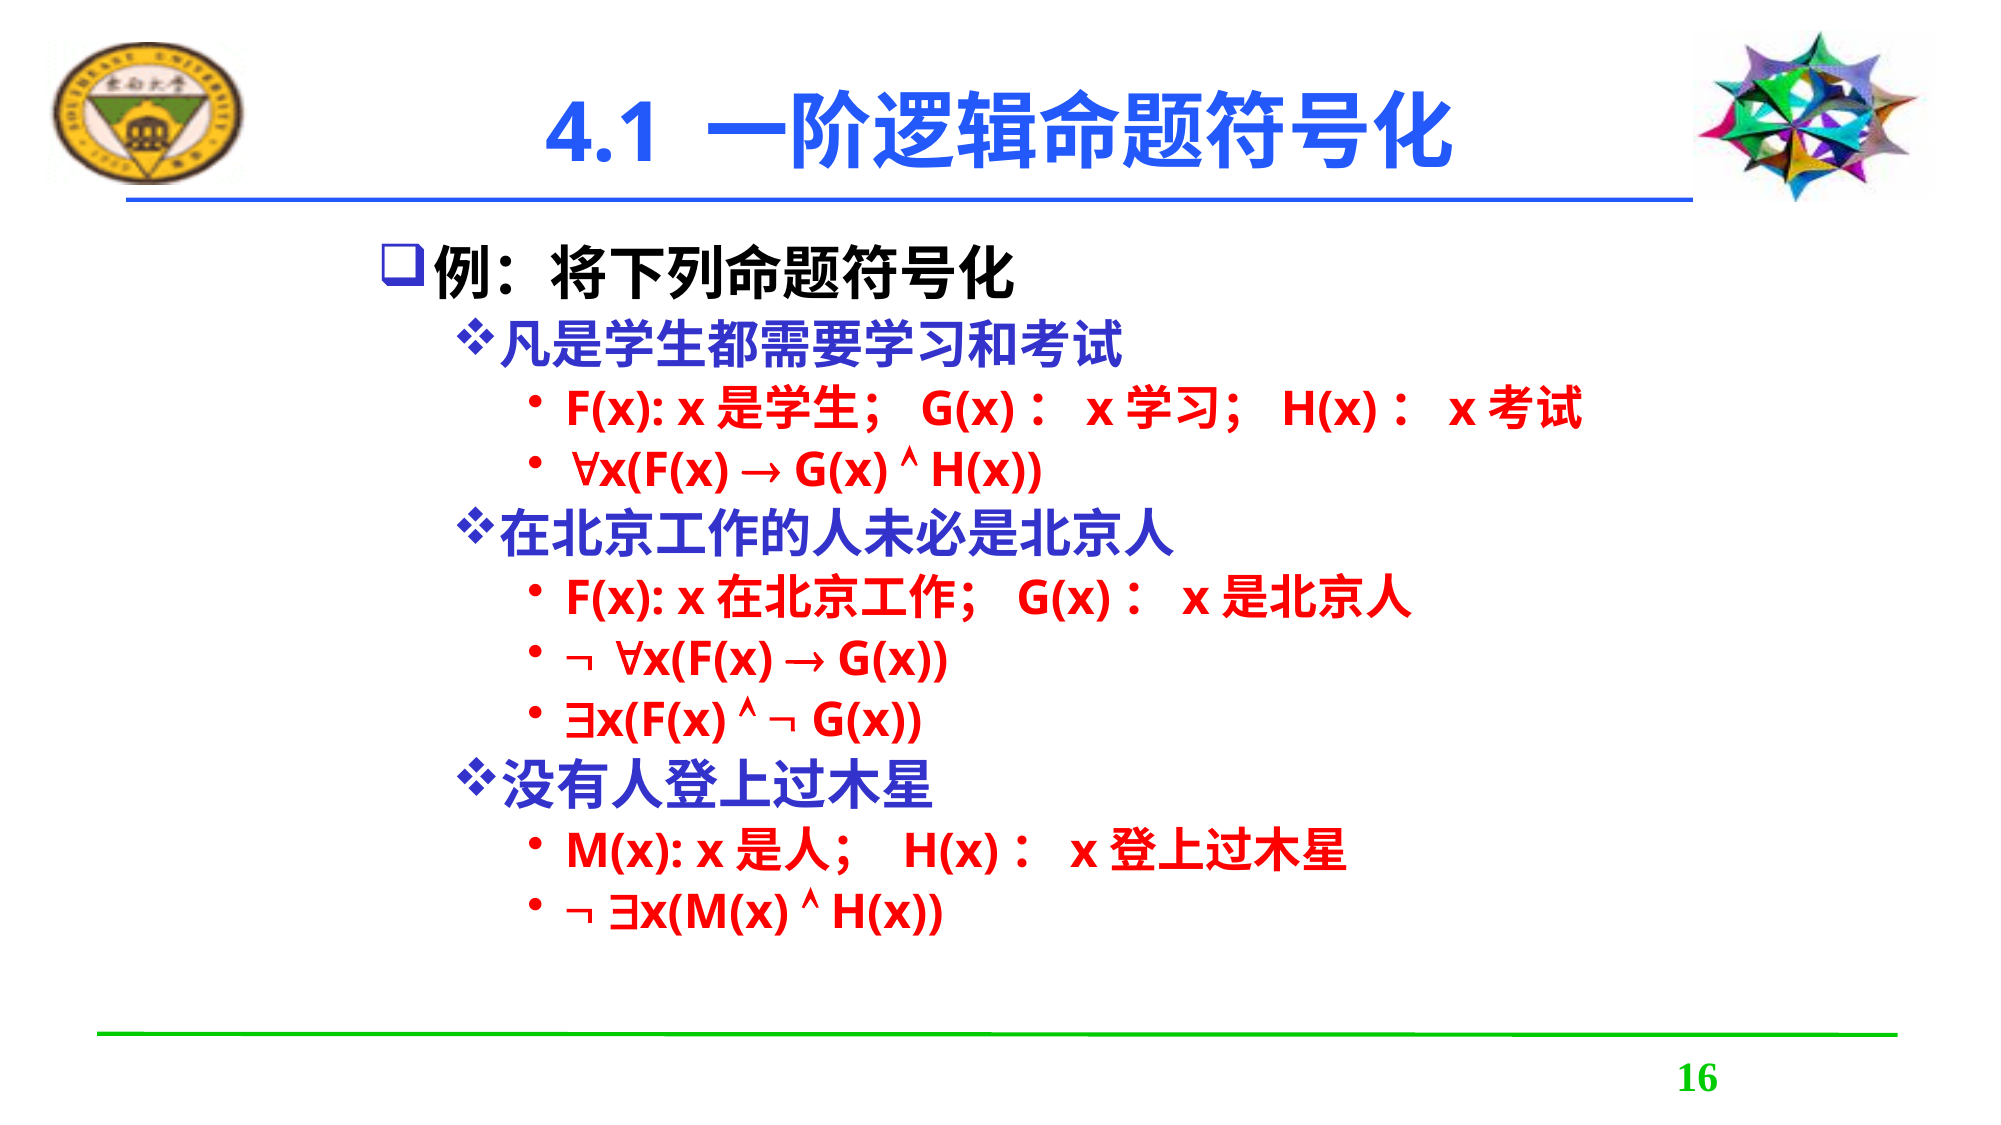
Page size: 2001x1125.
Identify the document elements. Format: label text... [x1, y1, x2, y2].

title 4.1 一阶逻辑命题符号化 [361, 77, 1638, 179]
picture [1693, 30, 1935, 202]
picture [39, 42, 276, 185]
list 例：将下列命题符号化 凡是学生都需要学习和考试 F(x): x是学生；G(x)：x学习；H(x)：x考试 x(F(x)  G(x)  H(x)) 在北京工作的人未必是北京人 F(x): x在北京工作；G(x)：x是北京人  x(F(x)  G(x)) x(F(x)   G(x)) 没有人登上过木星 M(x): x是人； H(x)：x登上过木星  x(M(x)  H(x)) [361, 236, 1639, 1024]
